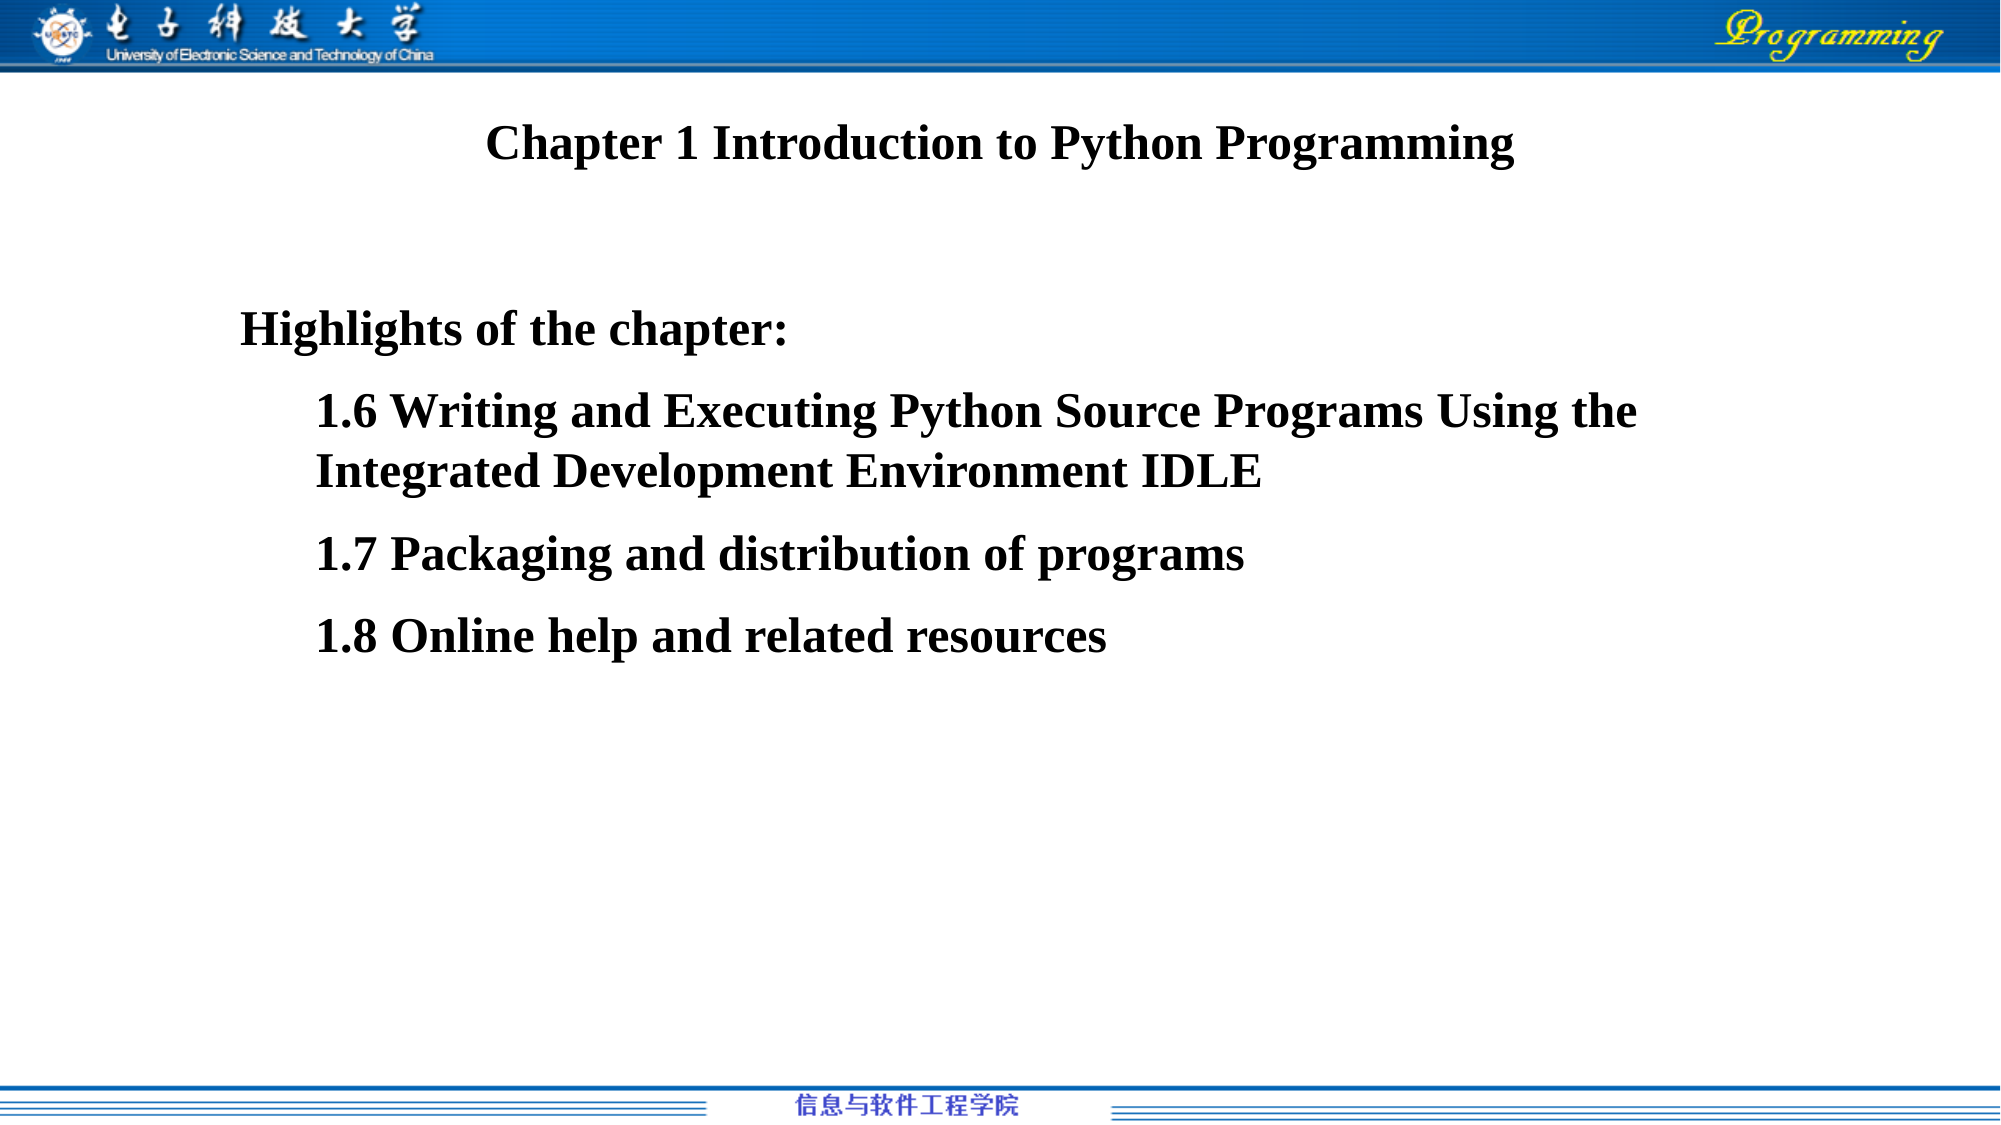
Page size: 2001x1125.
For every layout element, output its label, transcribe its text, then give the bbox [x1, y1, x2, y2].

picture [0, 0, 2001, 1125]
title Chapter 1 Introduction to Python Programming [392, 87, 1608, 192]
list Highlights of the chapter: 1.6 Writing and Executing Python Source Programs Using the Integrated Development Environment IDLE 1.7 Packaging and distribution of programs 1.8 Online help and related resources [225, 287, 1703, 713]
